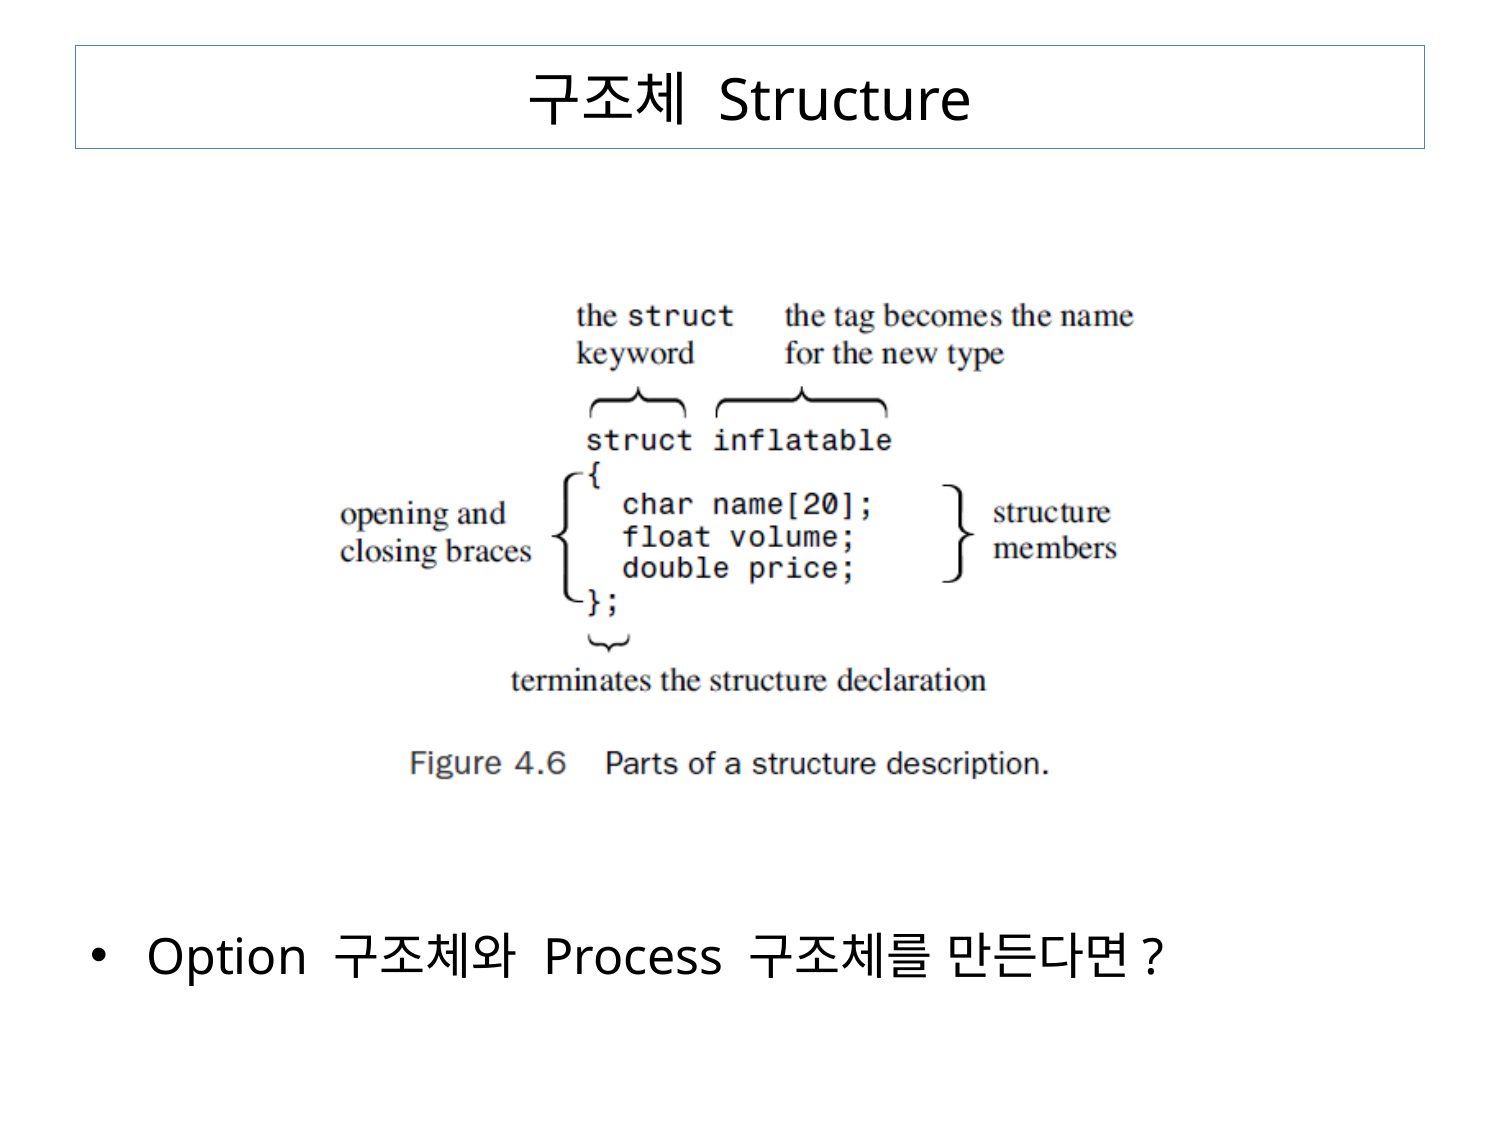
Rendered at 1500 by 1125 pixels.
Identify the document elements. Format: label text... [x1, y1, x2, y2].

list Option 구조체와 Process 구조체를 만든다면? [75, 916, 1425, 1061]
title 구조체 Structure [75, 45, 1425, 149]
picture [316, 269, 1184, 811]
